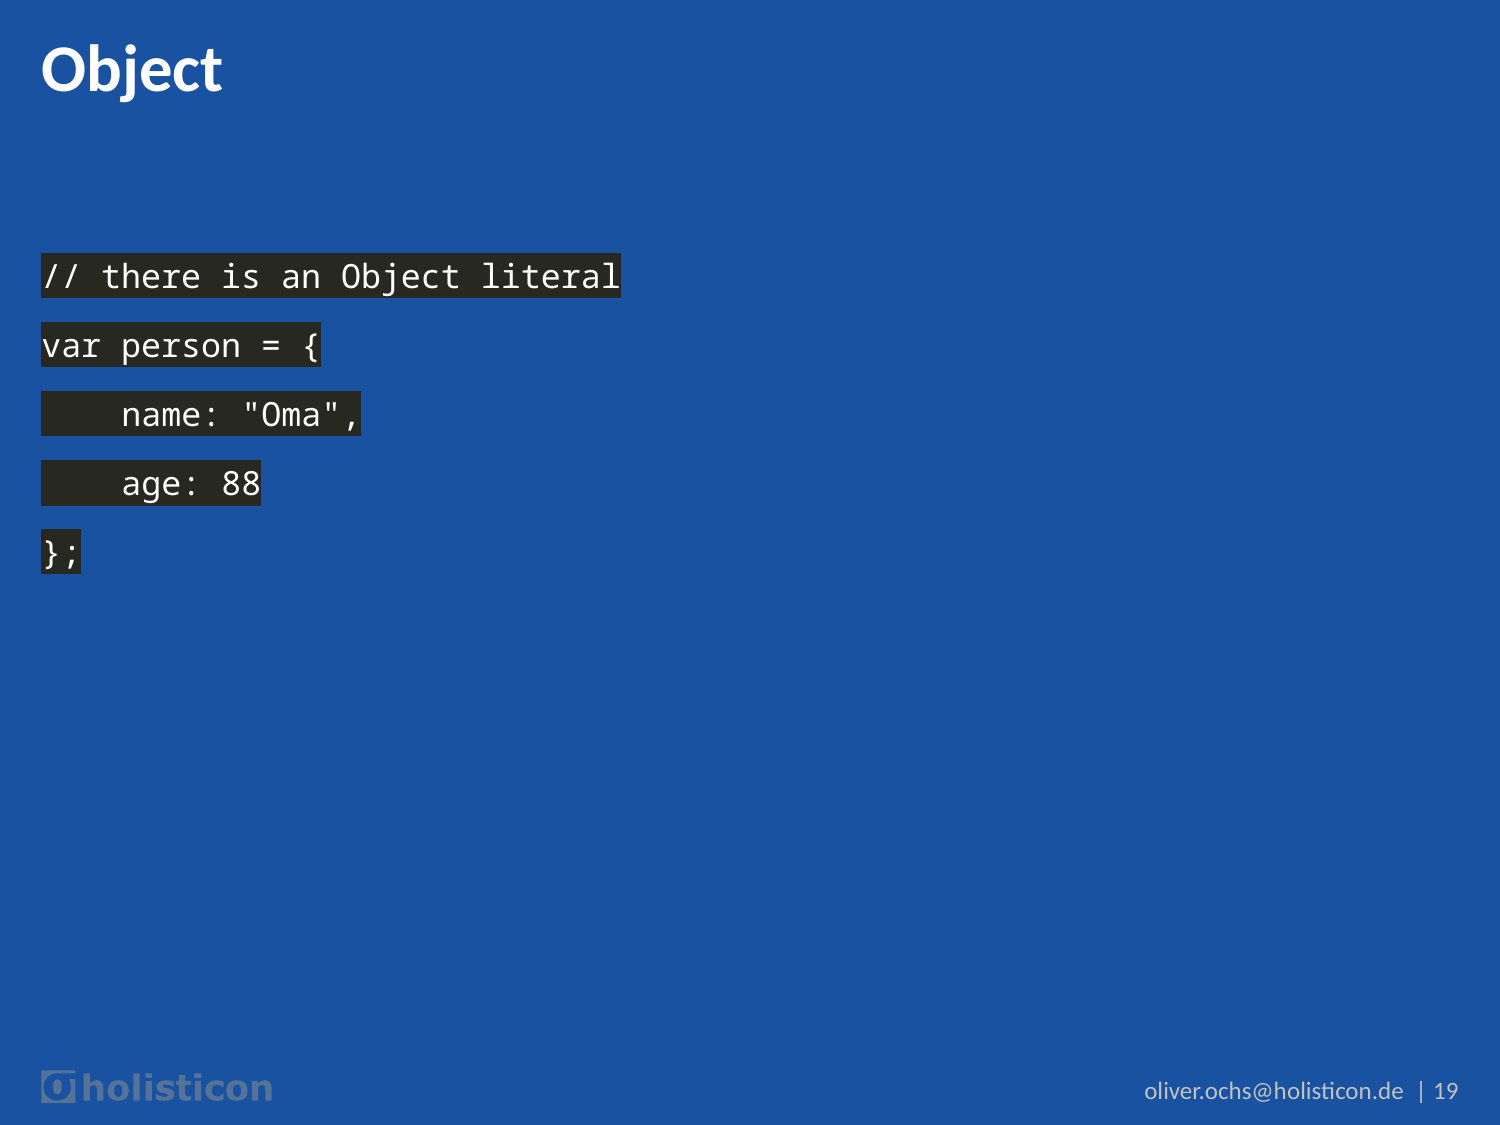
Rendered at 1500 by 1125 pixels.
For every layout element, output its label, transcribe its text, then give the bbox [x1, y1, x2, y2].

title Object [41, 24, 1436, 188]
list // there is an Object literal var person = { name: "Oma", age: 88 }; [41, 255, 1436, 973]
